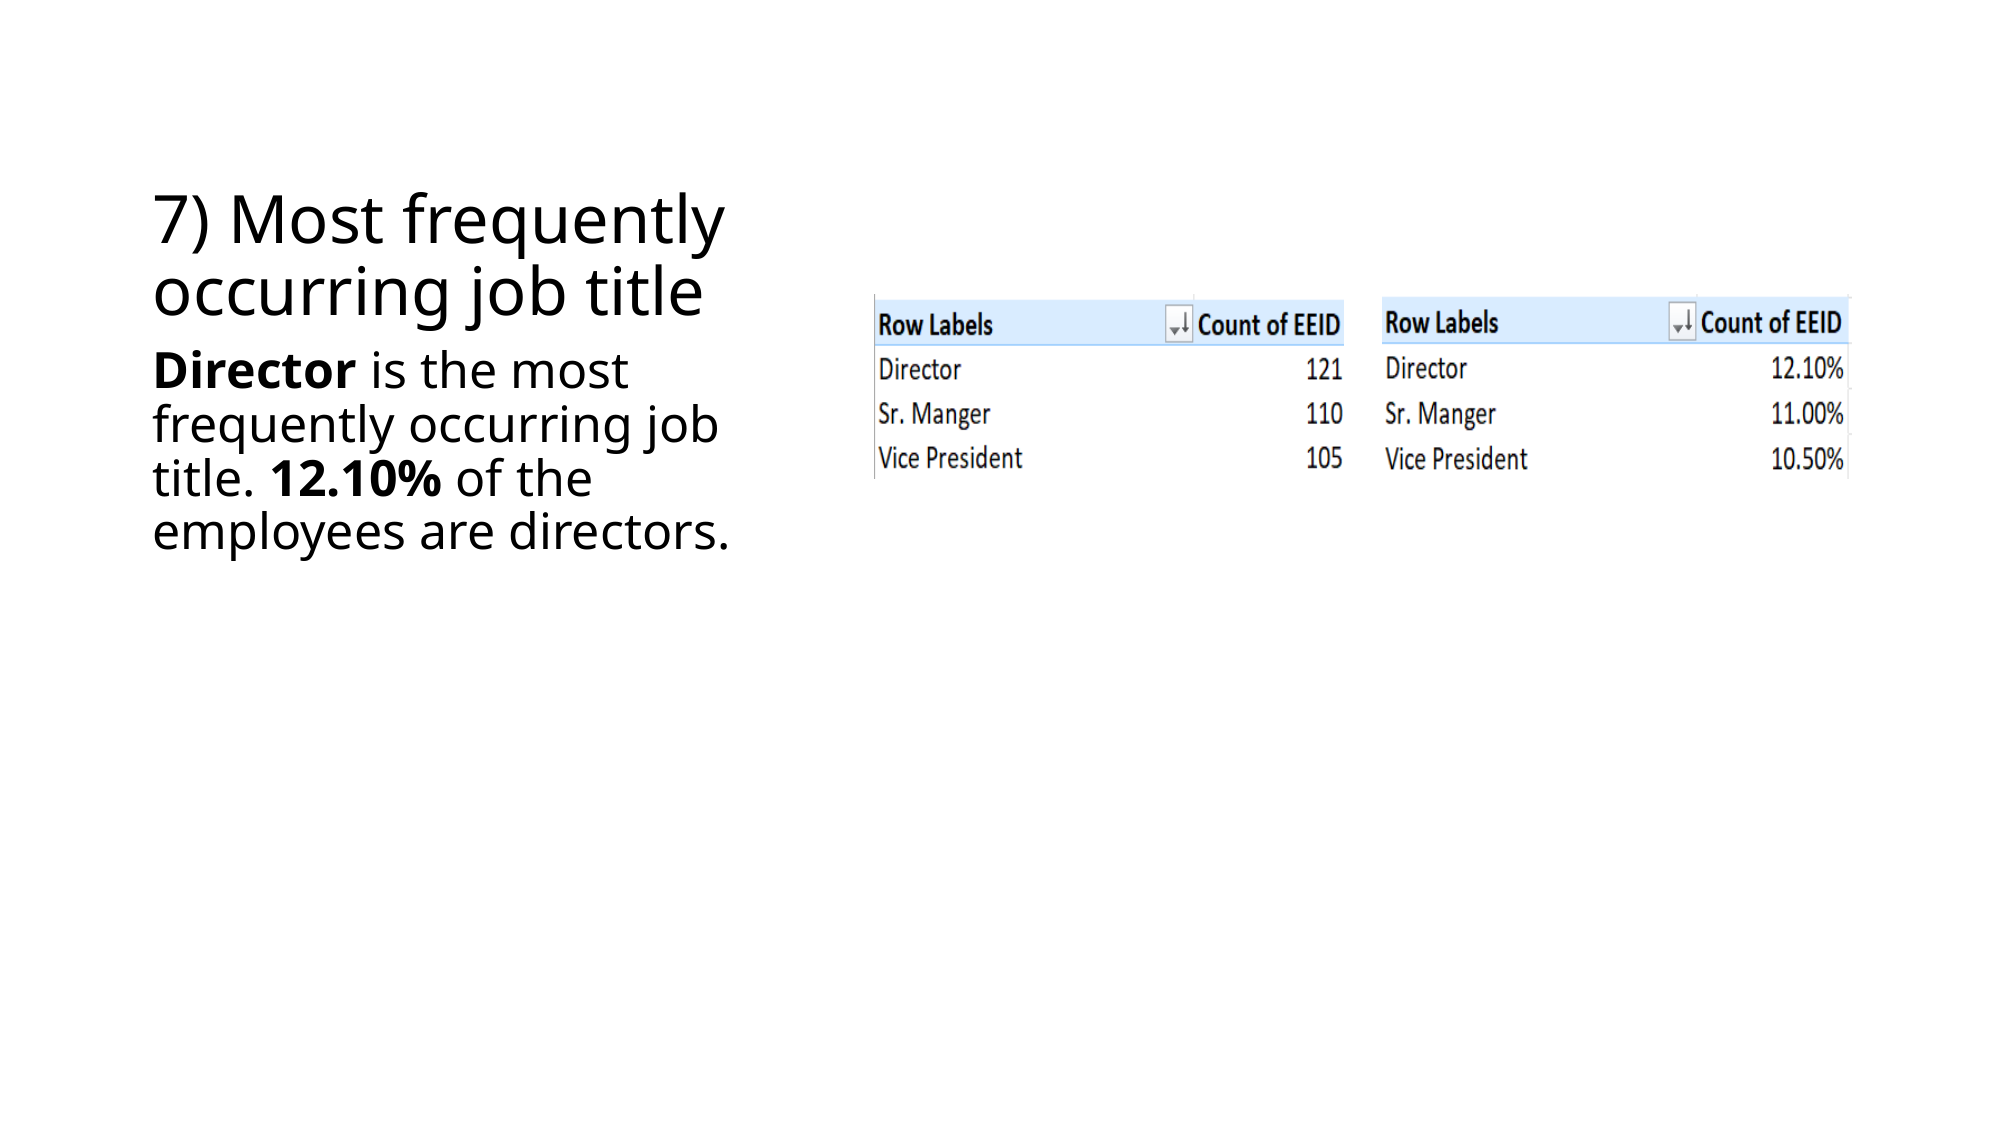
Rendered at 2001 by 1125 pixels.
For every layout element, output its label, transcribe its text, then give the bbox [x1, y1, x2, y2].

title 7) Most frequently occurring job title [137, 75, 783, 337]
list Director is the most frequently occurring job title. 12.10% of the employees are directors. [137, 337, 783, 963]
picture [849, 161, 1864, 962]
